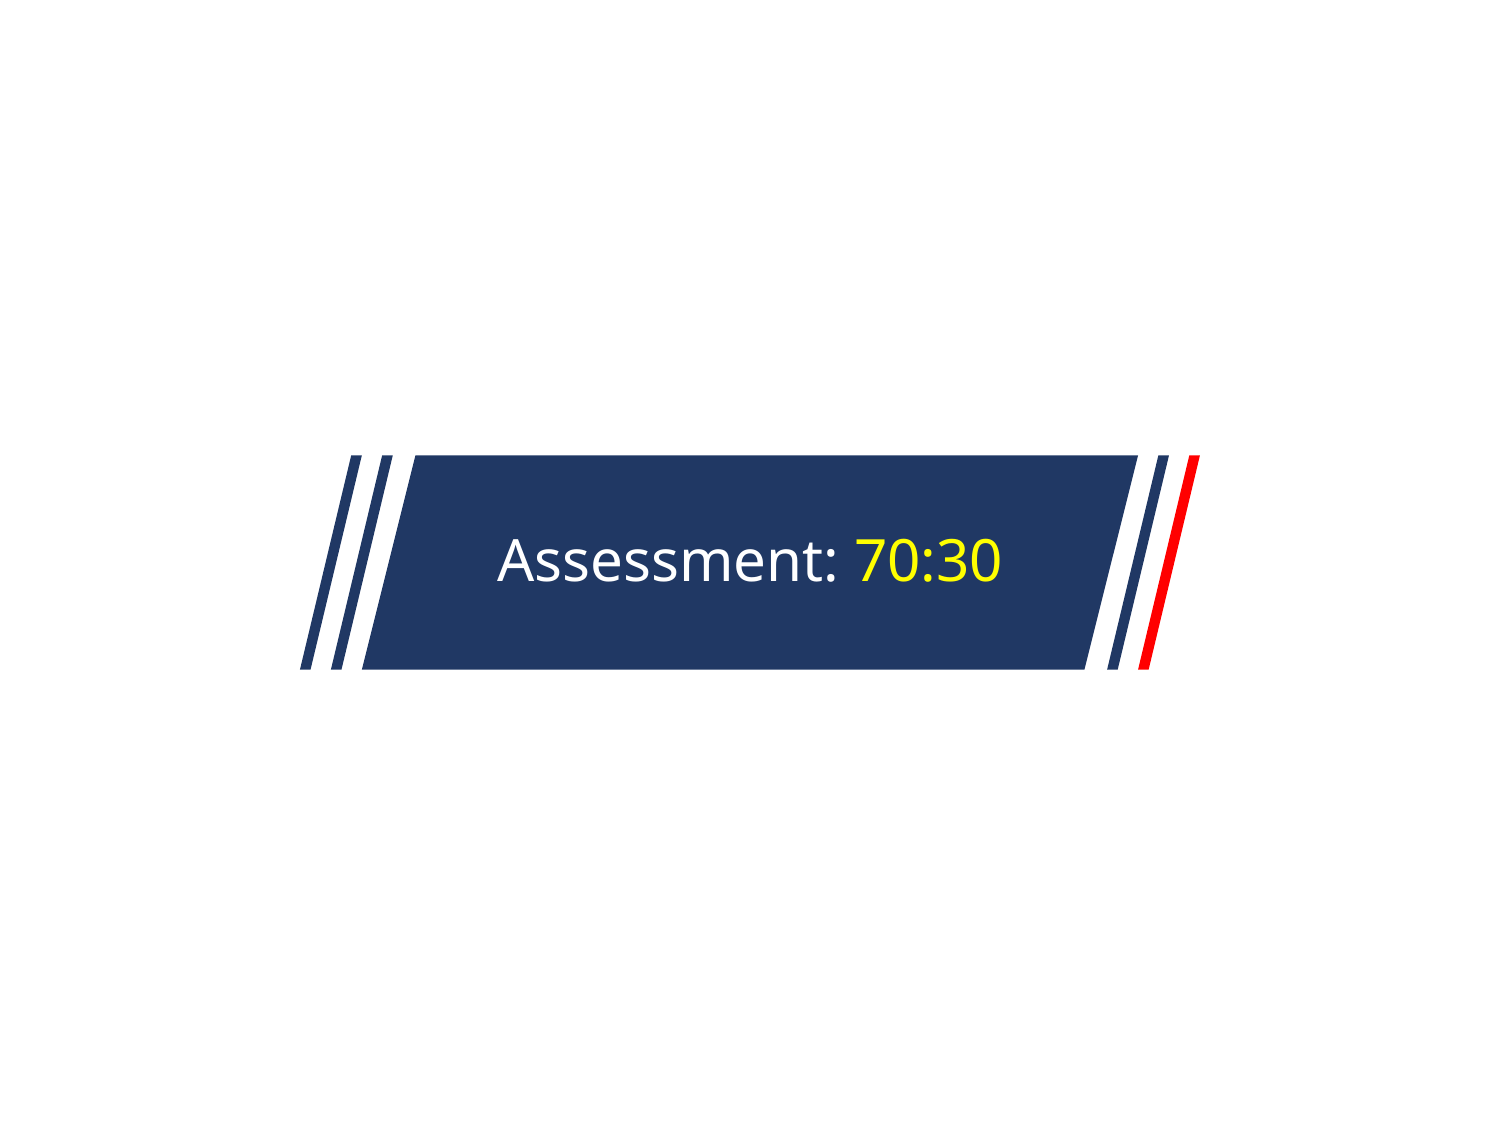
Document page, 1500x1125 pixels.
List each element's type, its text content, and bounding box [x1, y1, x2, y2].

list Assessment: 70:30 [103, 432, 1397, 693]
